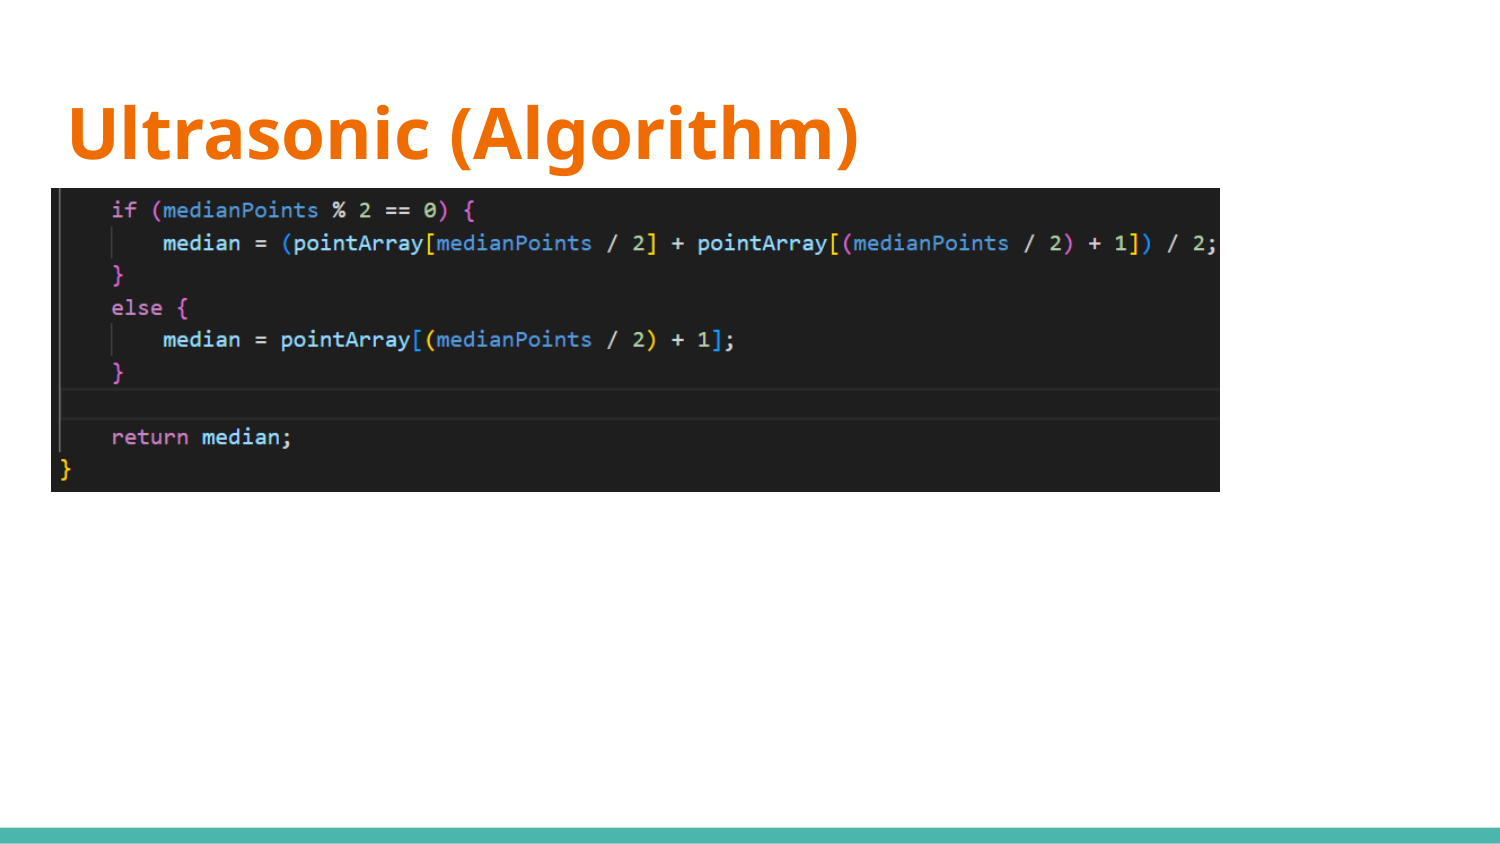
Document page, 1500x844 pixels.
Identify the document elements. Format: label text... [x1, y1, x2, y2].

picture [50, 188, 1220, 492]
title Ultrasonic (Algorithm) [51, 72, 1449, 189]
